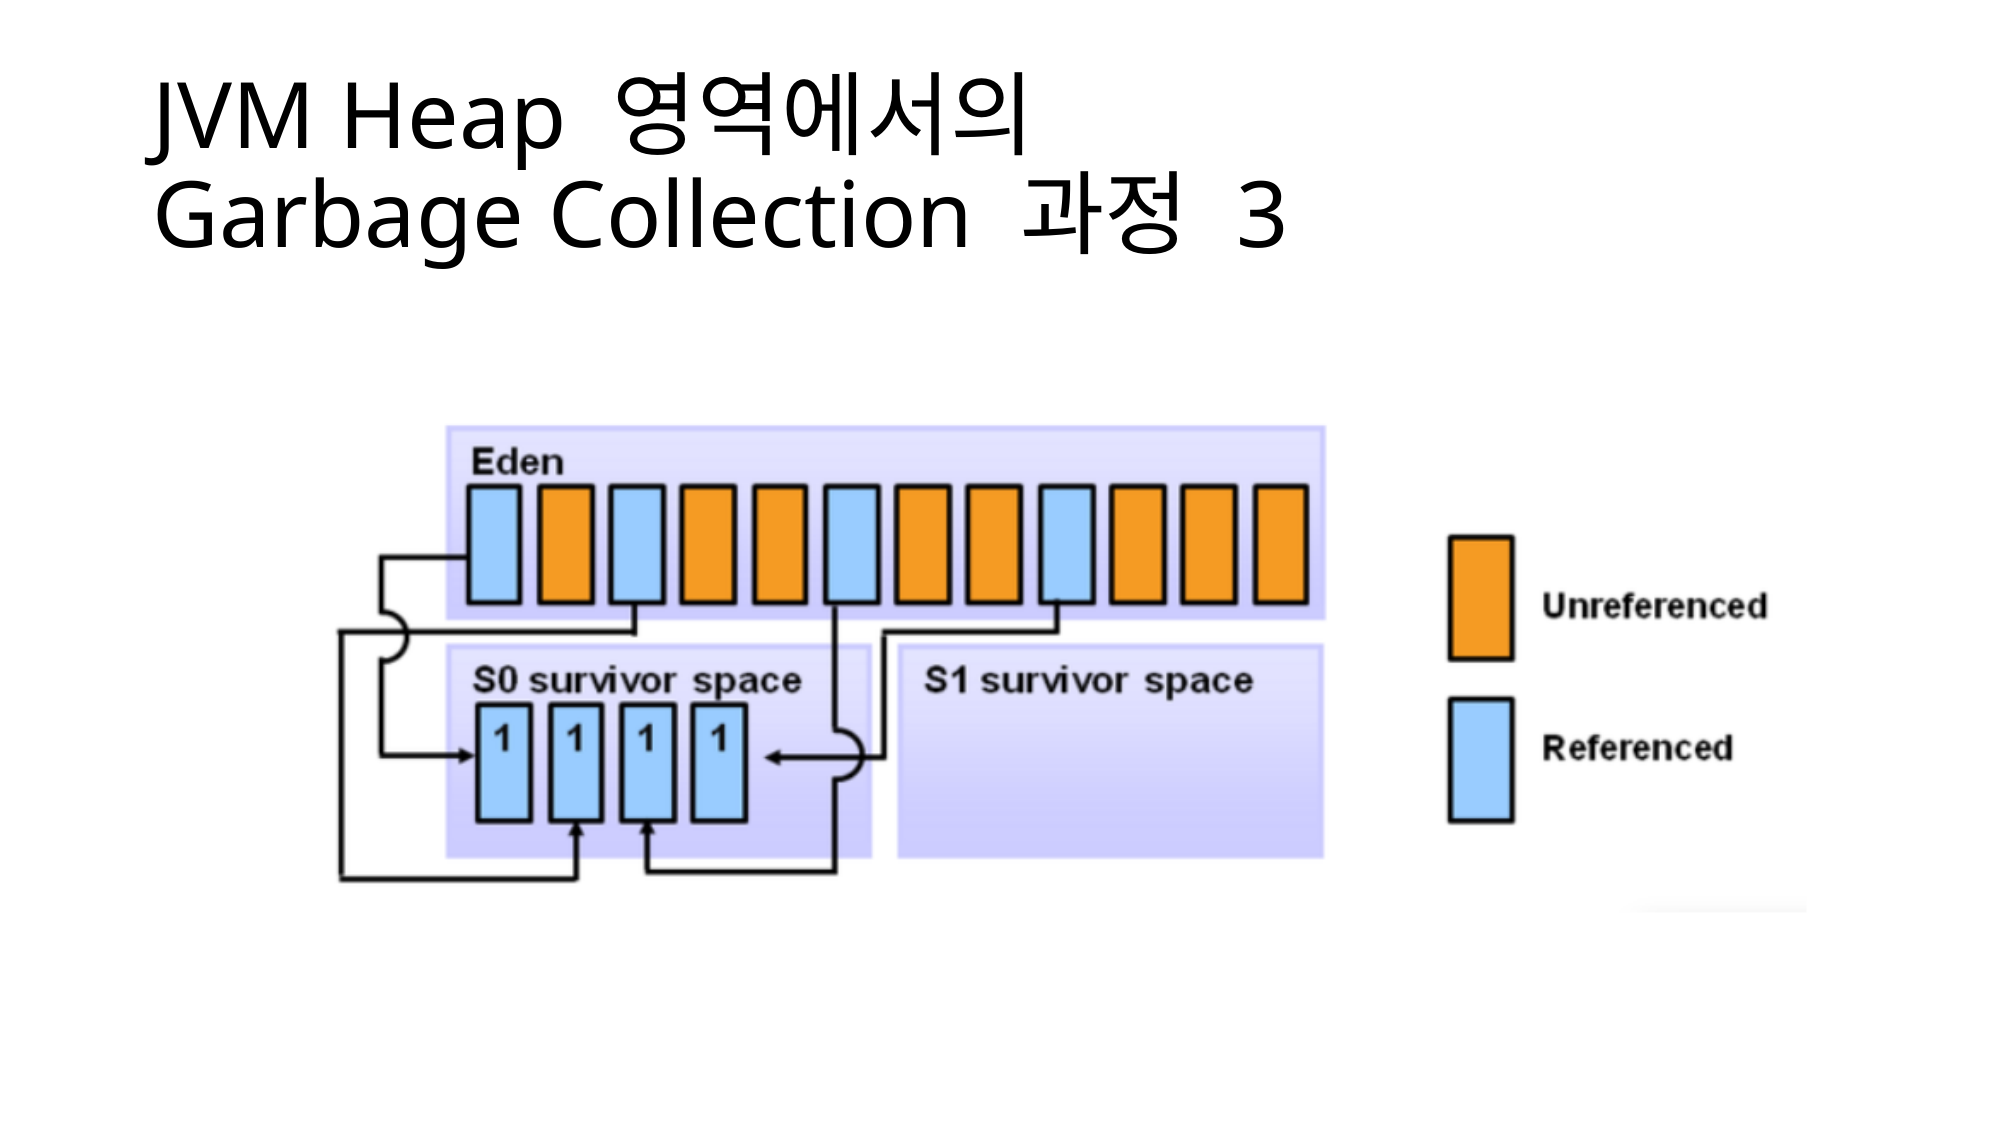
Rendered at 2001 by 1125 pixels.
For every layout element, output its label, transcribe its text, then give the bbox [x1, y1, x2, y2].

title JVM Heap 영역에서의 Garbage Collection 과정 3 [137, 59, 1863, 278]
picture [211, 301, 1863, 957]
